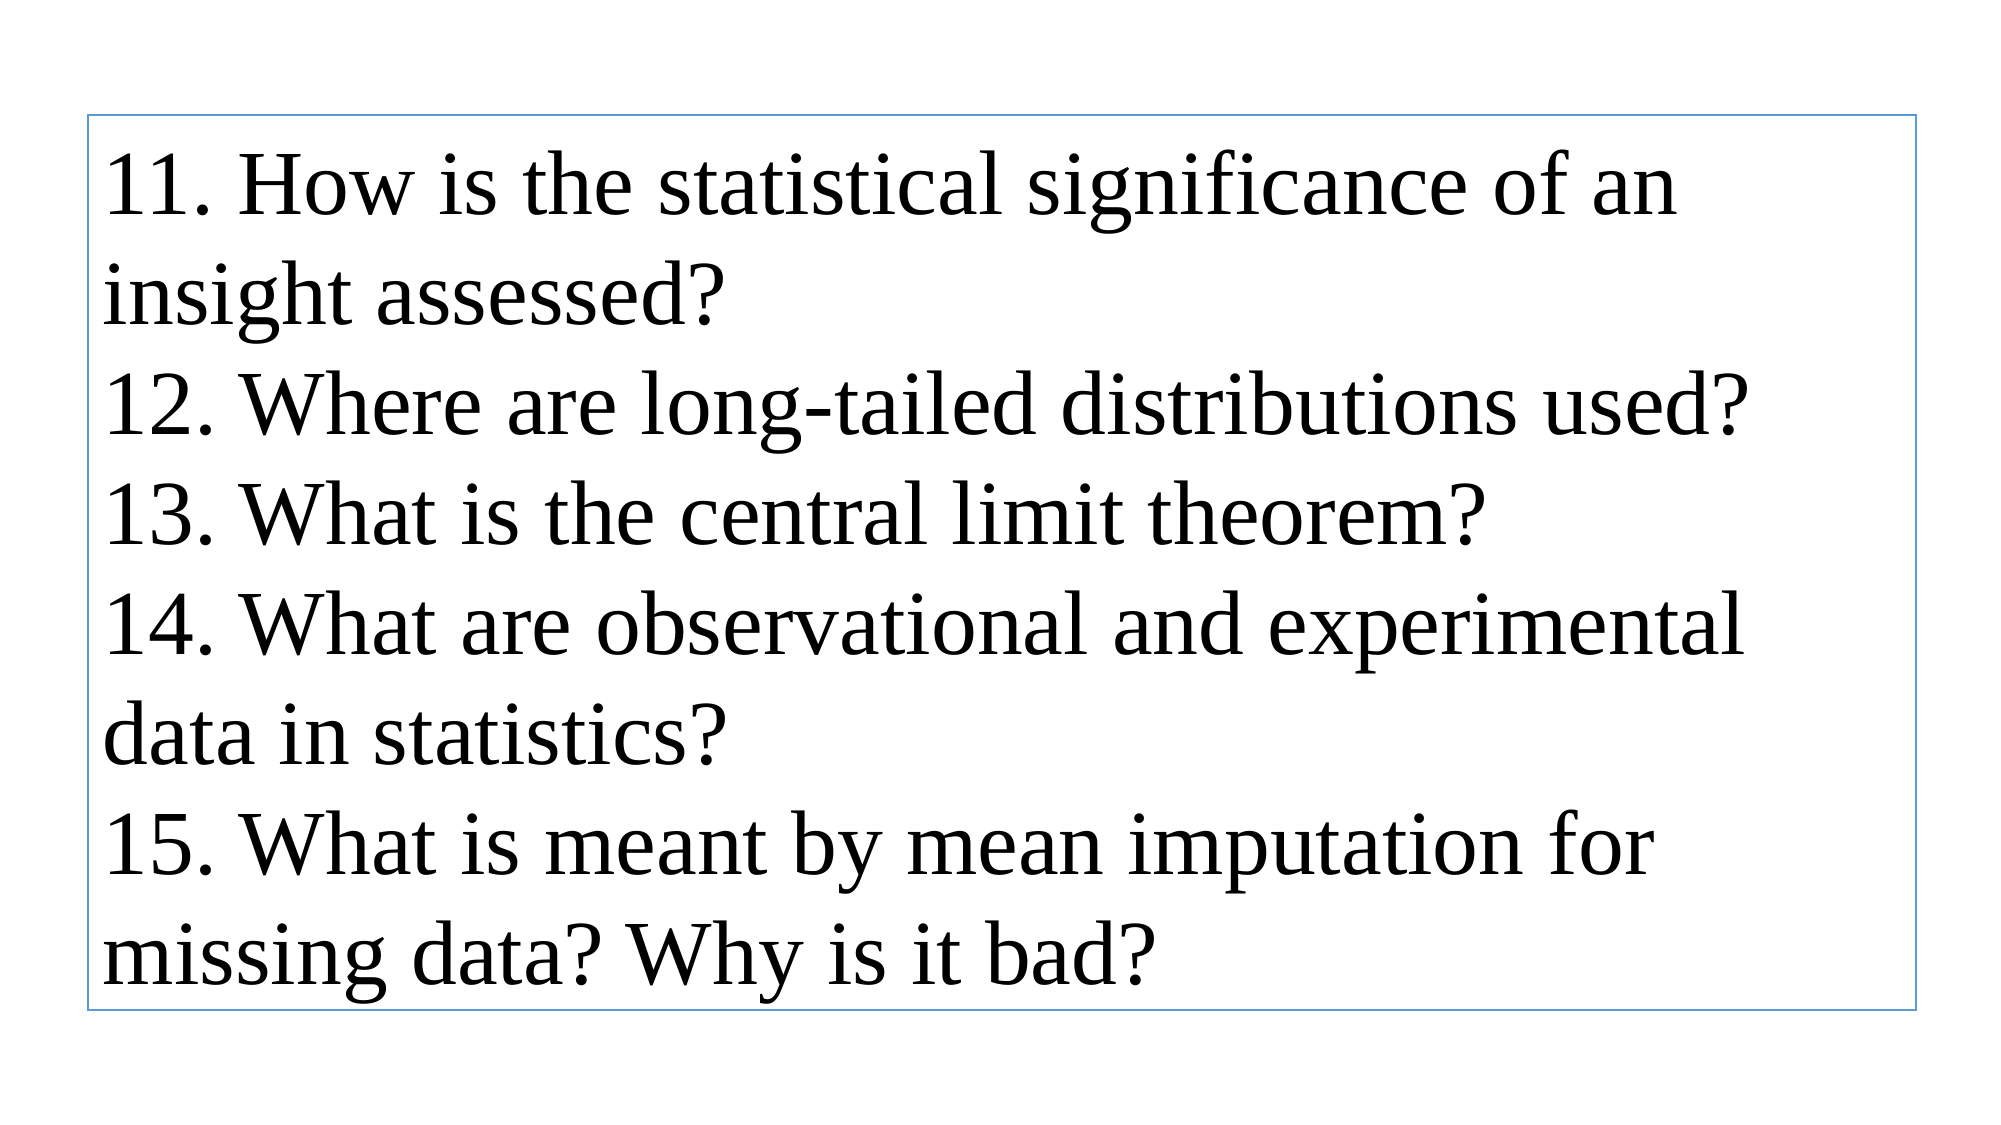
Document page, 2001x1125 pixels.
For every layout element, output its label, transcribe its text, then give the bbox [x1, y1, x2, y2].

text_box 11. How is the statistical significance of an insight assessed? 12. Where are long-tailed distributions used? 13. What is the central limit theorem? 14. What are observational and experimental data in statistics? 15. What is meant by mean imputation for missing data? Why is it bad? [87, 114, 1917, 1011]
